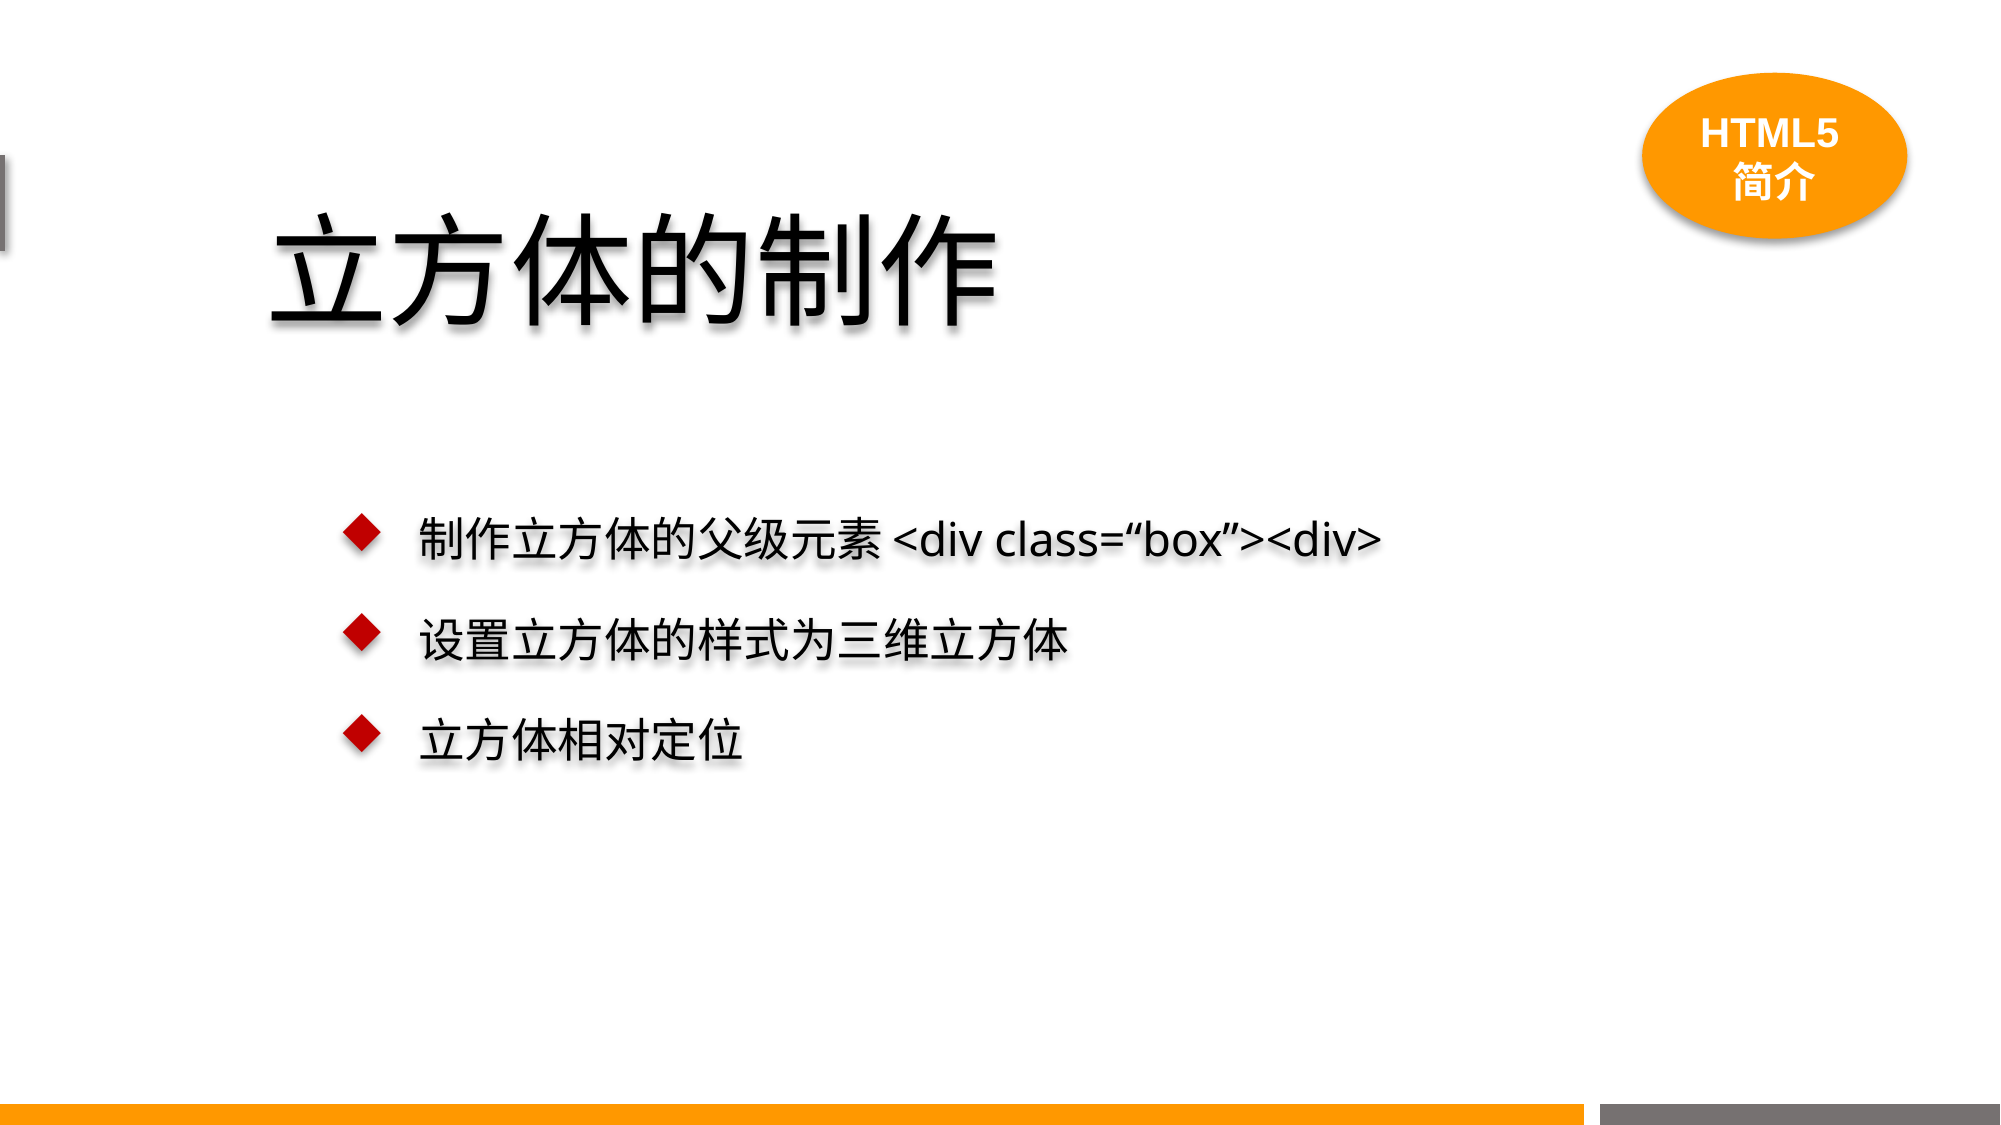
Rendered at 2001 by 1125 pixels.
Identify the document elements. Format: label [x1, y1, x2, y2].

text_box [0, 73, 2000, 1125]
